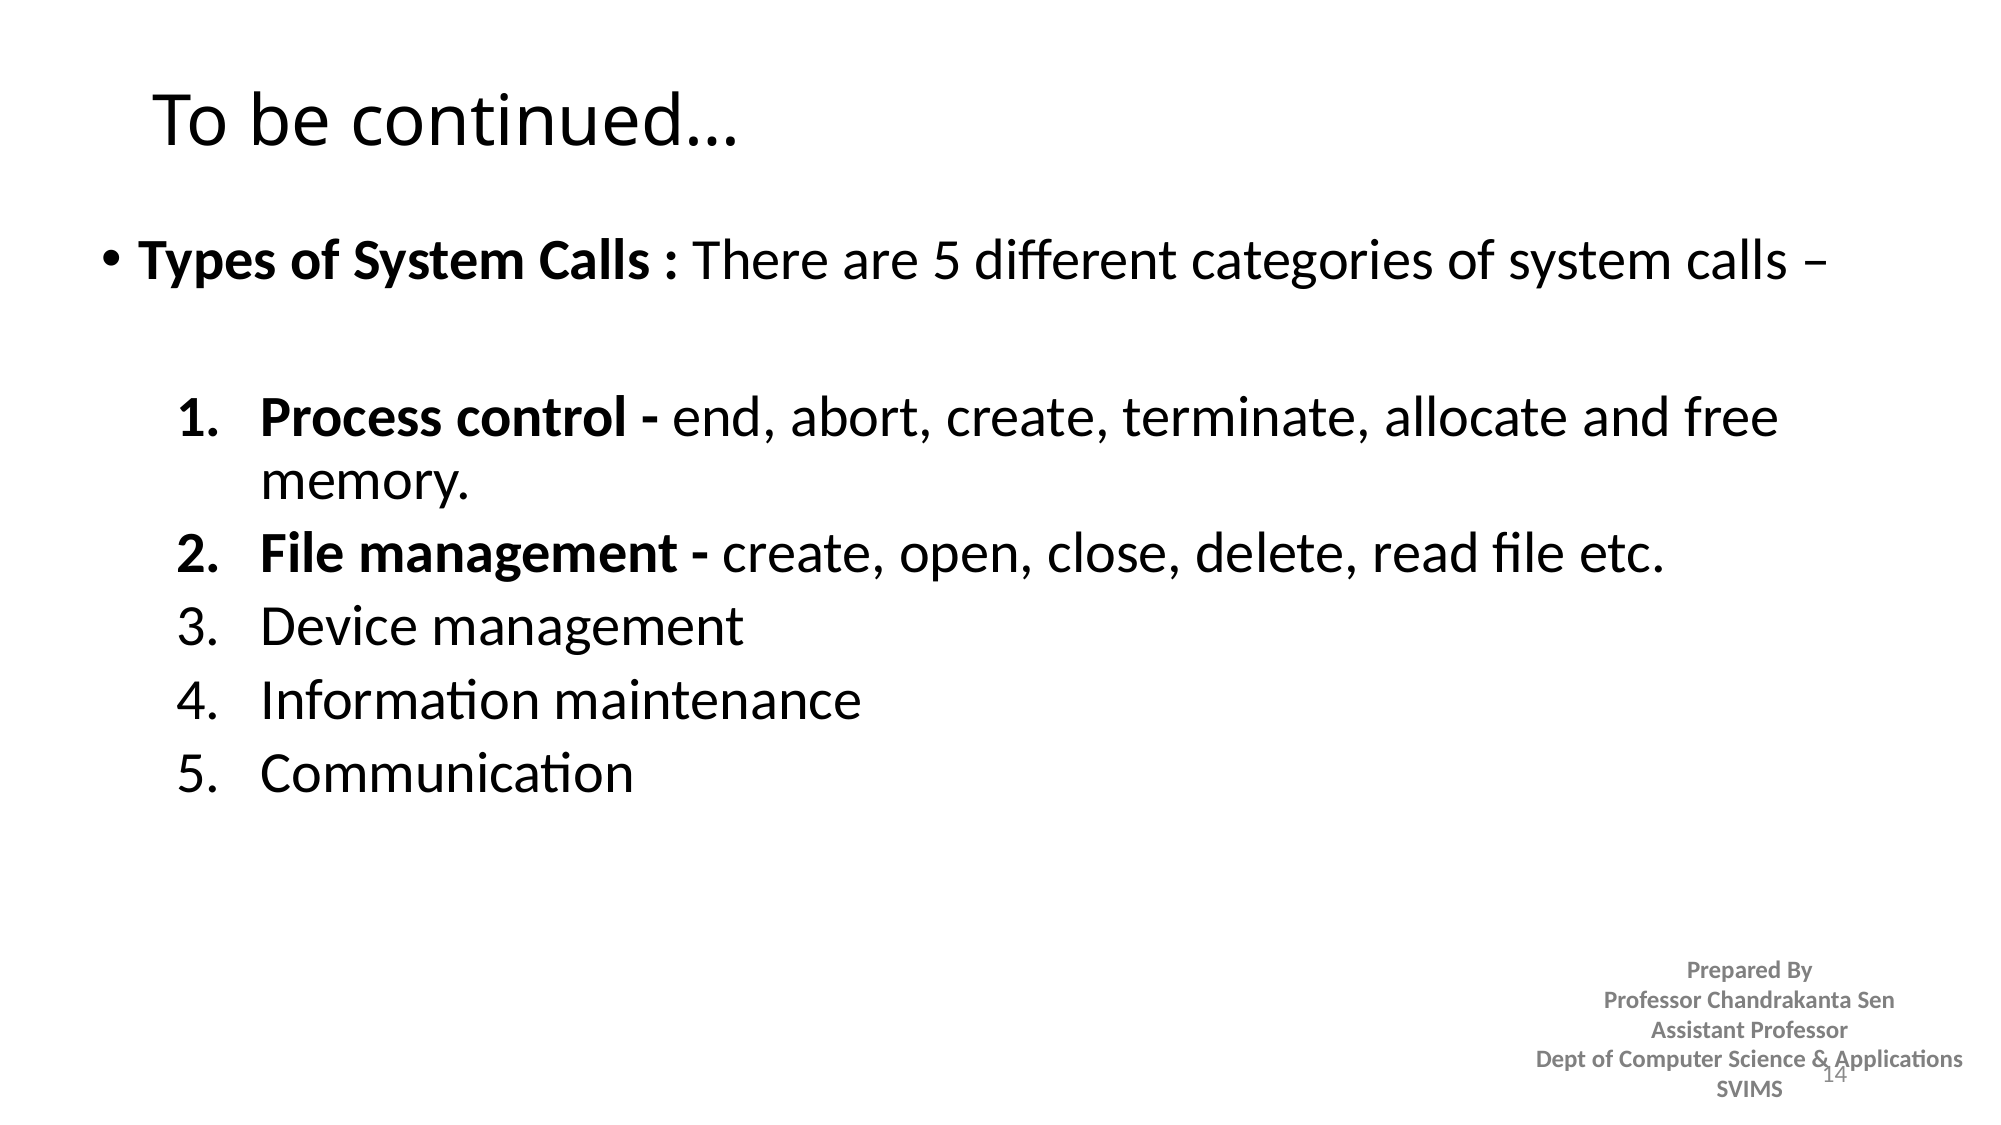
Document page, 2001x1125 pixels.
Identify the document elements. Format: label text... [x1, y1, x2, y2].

list Types of System Calls : There are 5 different categories of system calls – Process control - end, abort, create, terminate, allocate and free memory. File management - create, open, close, delete, read file etc. Device management Information maintenance Communication [86, 221, 1940, 1043]
slide_number 14 [1412, 1043, 1863, 1103]
title To be continued… [137, 76, 1863, 169]
